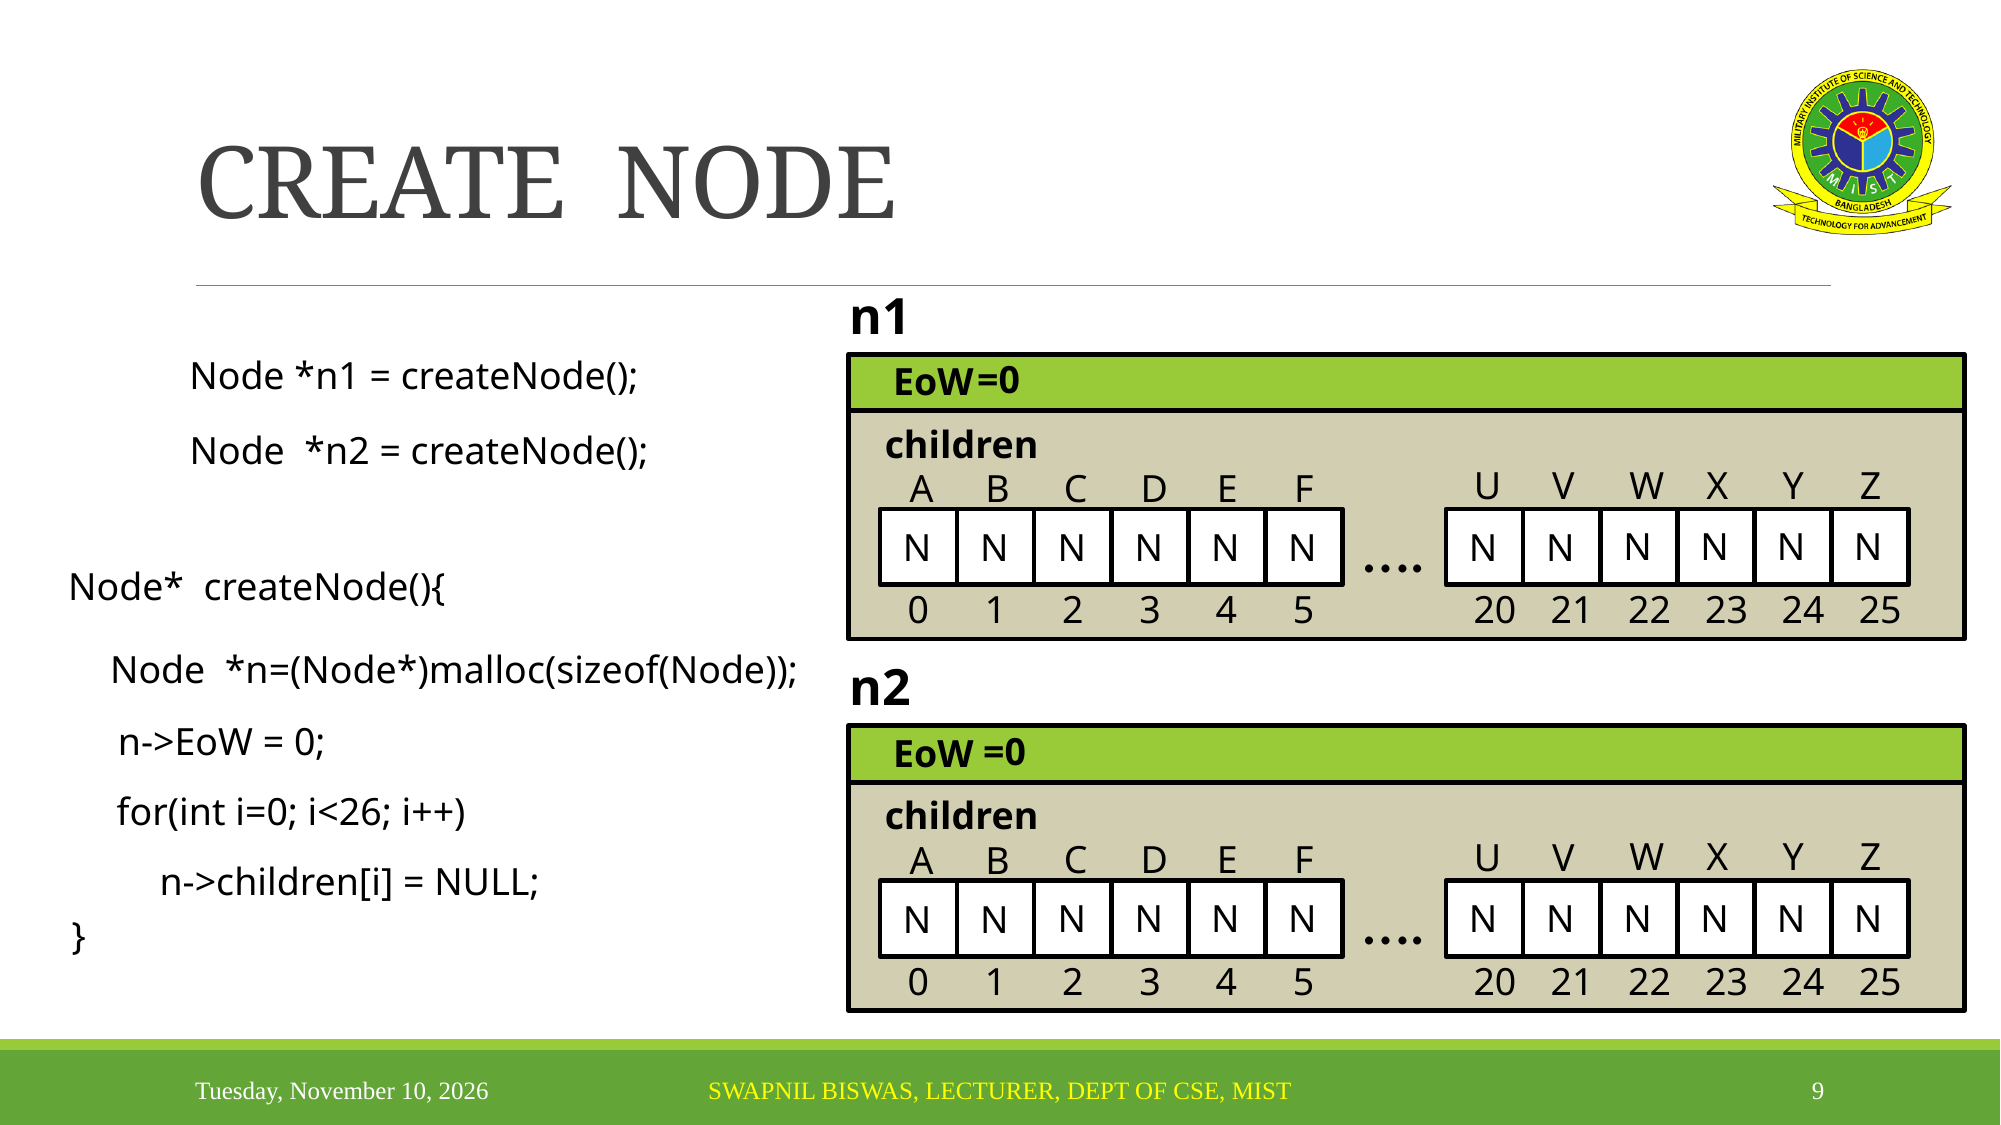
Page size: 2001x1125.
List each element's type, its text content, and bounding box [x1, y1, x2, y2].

text_box F [1279, 828, 1329, 887]
text_box [1753, 879, 1830, 958]
text_box N [1119, 887, 1179, 948]
text_box Z [1844, 825, 1897, 886]
text_box 21 [1535, 578, 1609, 639]
text_box [956, 879, 1033, 958]
text_box Y [1767, 825, 1819, 886]
text_box N [1042, 887, 1101, 948]
text_box 4 [1200, 578, 1252, 639]
text_box 24 [1766, 950, 1840, 1010]
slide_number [180, 1059, 586, 1120]
text_box D [1125, 457, 1183, 517]
text_box 1 [970, 950, 1022, 1011]
text_box …. [1348, 870, 1441, 966]
text_box 0 [892, 950, 944, 1011]
text_box C [1048, 457, 1103, 517]
text_box =0 [968, 720, 1042, 780]
text_box 22 [1613, 578, 1686, 639]
text_box …. [1348, 498, 1441, 594]
text_box N [1196, 887, 1255, 948]
text_box N [1608, 887, 1667, 947]
text_box U [1459, 826, 1517, 887]
text_box 5 [1278, 578, 1330, 639]
title CREATE NODE [180, 8, 1830, 247]
text_box 25 [1844, 578, 1917, 639]
text_box Y [1767, 454, 1819, 515]
text_box [1033, 879, 1110, 958]
text_box N [888, 888, 947, 949]
text_box for(int i=0; i<26; i++) [459, 780, 481, 841]
text_box U [1459, 454, 1517, 515]
text_box n1 [834, 276, 926, 352]
text_box [847, 724, 1966, 784]
text_box 3 [1124, 578, 1176, 639]
text_box W [1614, 825, 1680, 886]
text_box N [1454, 887, 1513, 948]
text_box 22 [1613, 950, 1686, 1010]
text_box 20 [1458, 950, 1532, 1011]
text_box 2 [1047, 950, 1099, 1010]
text_box N [965, 516, 1024, 577]
text_box X [1691, 825, 1744, 886]
text_box [1676, 879, 1753, 958]
text_box N [1608, 515, 1667, 576]
text_box N [1685, 887, 1744, 947]
text_box V [1537, 454, 1590, 515]
text_box N [1119, 516, 1179, 576]
text_box X [1691, 454, 1744, 515]
slide_number 9 [1624, 1059, 1840, 1120]
text_box 23 [1690, 578, 1763, 639]
text_box 4 [1200, 950, 1252, 1010]
text_box Node *n1 = createNode(); [174, 345, 654, 405]
text_box F [1279, 457, 1329, 516]
text_box N [1839, 515, 1898, 576]
text_box [1522, 879, 1599, 958]
text_box B [970, 474, 1025, 518]
text_box V [1537, 826, 1590, 887]
text_box [1599, 879, 1676, 958]
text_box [57, 554, 452, 967]
text_box EoW [878, 722, 989, 783]
text_box [1753, 508, 1830, 586]
text_box E [1202, 457, 1253, 516]
text_box Z [1844, 454, 1897, 515]
text_box [1264, 879, 1344, 958]
text_box n->children[i] = NULL; [459, 850, 555, 911]
text_box 3 [1124, 950, 1176, 1010]
text_box N [888, 516, 947, 577]
picture [1830, 66, 1953, 238]
text_box N [965, 888, 1024, 949]
text_box [1110, 879, 1187, 958]
text_box 21 [1535, 950, 1609, 1011]
text_box [1445, 508, 1522, 586]
text_box [879, 508, 956, 586]
text_box B [970, 845, 1025, 890]
text_box Node *n2 = createNode(); [174, 419, 664, 480]
text_box [1264, 508, 1344, 586]
text_box N [1762, 515, 1821, 576]
text_box [956, 508, 1033, 586]
text_box [1522, 508, 1599, 586]
text_box [879, 879, 956, 958]
text_box N [1454, 516, 1513, 576]
text_box N [1273, 887, 1332, 948]
text_box A [894, 474, 949, 518]
text_box EoW [878, 350, 989, 411]
text_box [1187, 508, 1264, 586]
text_box [1830, 508, 1910, 586]
text_box [1033, 508, 1110, 586]
text_box =0 [962, 349, 1036, 409]
text_box Node *n=(Node*)malloc(sizeof(Node)); [459, 639, 814, 699]
text_box [1599, 508, 1676, 586]
text_box 23 [1690, 950, 1763, 1010]
text_box 1 [970, 578, 1022, 639]
text_box [847, 353, 1966, 412]
text_box children [869, 784, 1054, 845]
text_box 5 [1278, 950, 1330, 1010]
text_box A [894, 845, 949, 890]
text_box [1445, 879, 1522, 958]
text_box [1187, 879, 1264, 958]
text_box 20 [1458, 578, 1532, 639]
text_box N [1531, 516, 1590, 576]
footer Swapnil Biswas, Lecturer, Dept of CSE, MIST [604, 1059, 1396, 1120]
text_box 0 [892, 578, 944, 639]
text_box n2 [834, 648, 926, 724]
text_box W [1614, 454, 1680, 515]
text_box N [1839, 887, 1898, 947]
text_box [1830, 879, 1910, 958]
text_box N [1762, 887, 1821, 947]
text_box C [1048, 828, 1103, 889]
text_box N [1273, 516, 1332, 576]
text_box D [1125, 828, 1183, 889]
text_box [847, 784, 1966, 1012]
text_box 24 [1766, 578, 1840, 639]
text_box [1676, 508, 1753, 586]
text_box N [1196, 516, 1255, 576]
text_box N [1685, 515, 1744, 576]
text_box N [1042, 516, 1101, 576]
text_box [847, 412, 1966, 640]
text_box [1110, 508, 1187, 586]
text_box N [1531, 887, 1590, 948]
text_box children [869, 413, 1054, 474]
text_box E [1202, 828, 1253, 887]
text_box 25 [1844, 950, 1917, 1010]
text_box 2 [1047, 578, 1099, 639]
